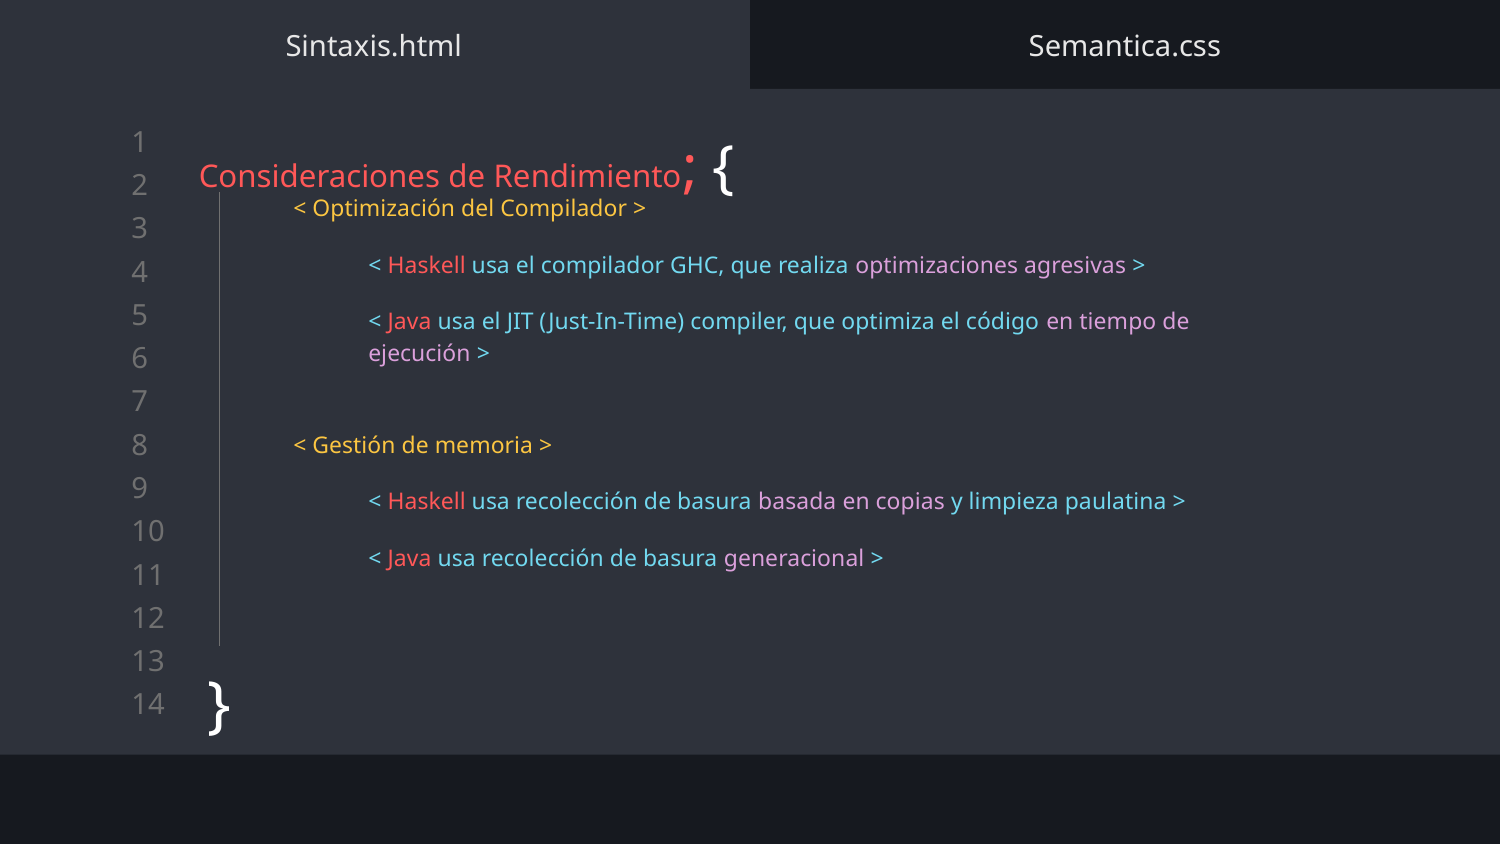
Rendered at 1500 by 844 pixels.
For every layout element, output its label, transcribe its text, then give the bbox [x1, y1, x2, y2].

subtitle Semantica.css [750, 15, 1500, 74]
text_box < Optimización del Compilador > < Haskell usa el compilador GHC, que realiza optimizaciones agresivas > < Java usa el JIT (Just-In-Time) compiler, que optimiza el código en tiempo de ejecución > [278, 174, 1243, 411]
subtitle Sintaxis.html [0, 15, 749, 74]
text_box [177, 191, 262, 755]
text_box < Gestión de memoria > < Haskell usa recolección de basura basada en copias y limpieza paulatina > < Java usa recolección de basura generacional > [278, 411, 1377, 694]
title Consideraciones de Rendimiento; { [183, 118, 848, 210]
